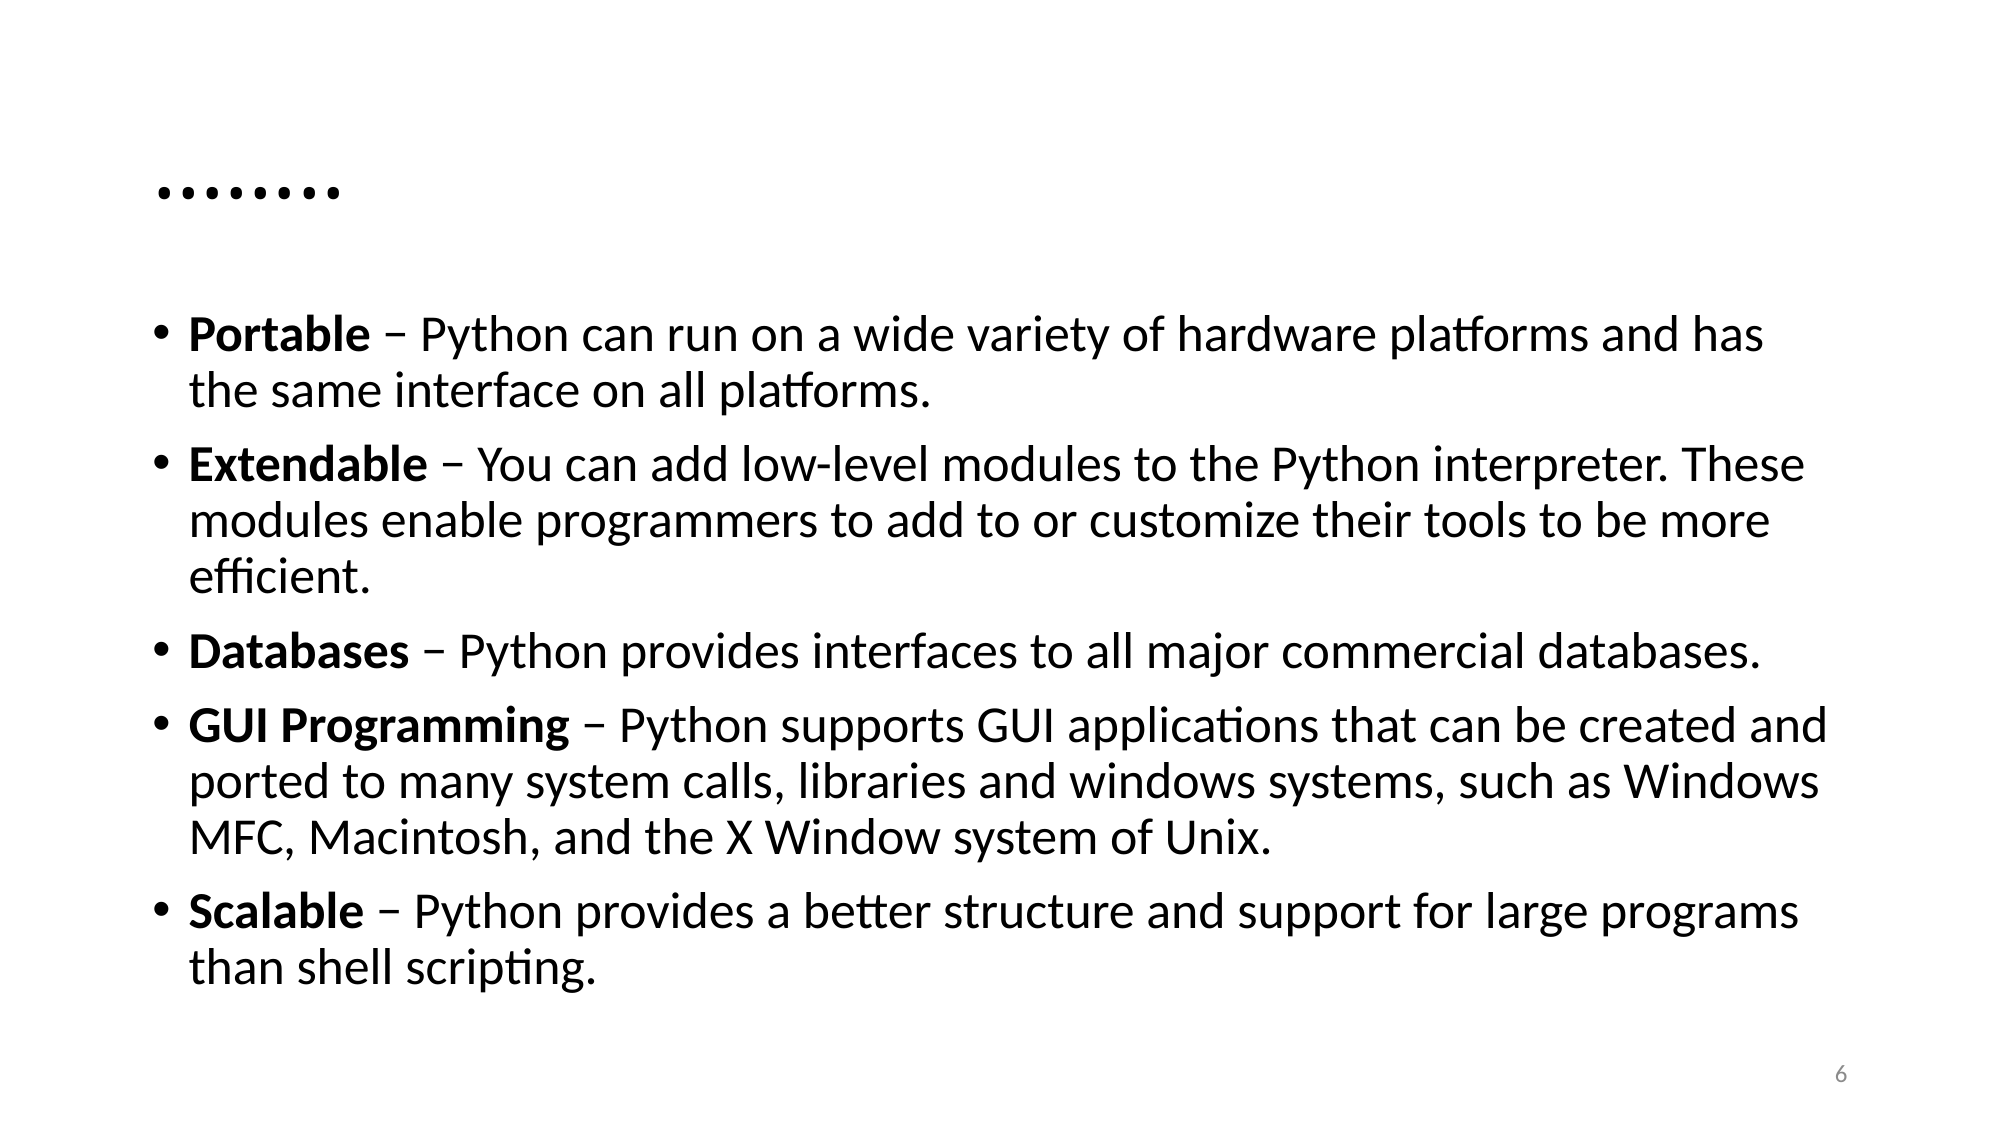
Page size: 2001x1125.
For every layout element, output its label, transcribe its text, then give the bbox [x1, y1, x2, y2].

list Portable − Python can run on a wide variety of hardware platforms and has the same interface on all platforms. Extendable − You can add low-level modules to the Python interpreter. These modules enable programmers to add to or customize their tools to be more efficient. Databases − Python provides interfaces to all major commercial databases. GUI Programming − Python supports GUI applications that can be created and ported to many system calls, libraries and windows systems, such as Windows MFC, Macintosh, and the X Window system of Unix. Scalable − Python provides a better structure and support for large programs than shell scripting. [137, 299, 1863, 1014]
title …….. [137, 59, 1863, 278]
slide_number 6 [1412, 1042, 1863, 1103]
